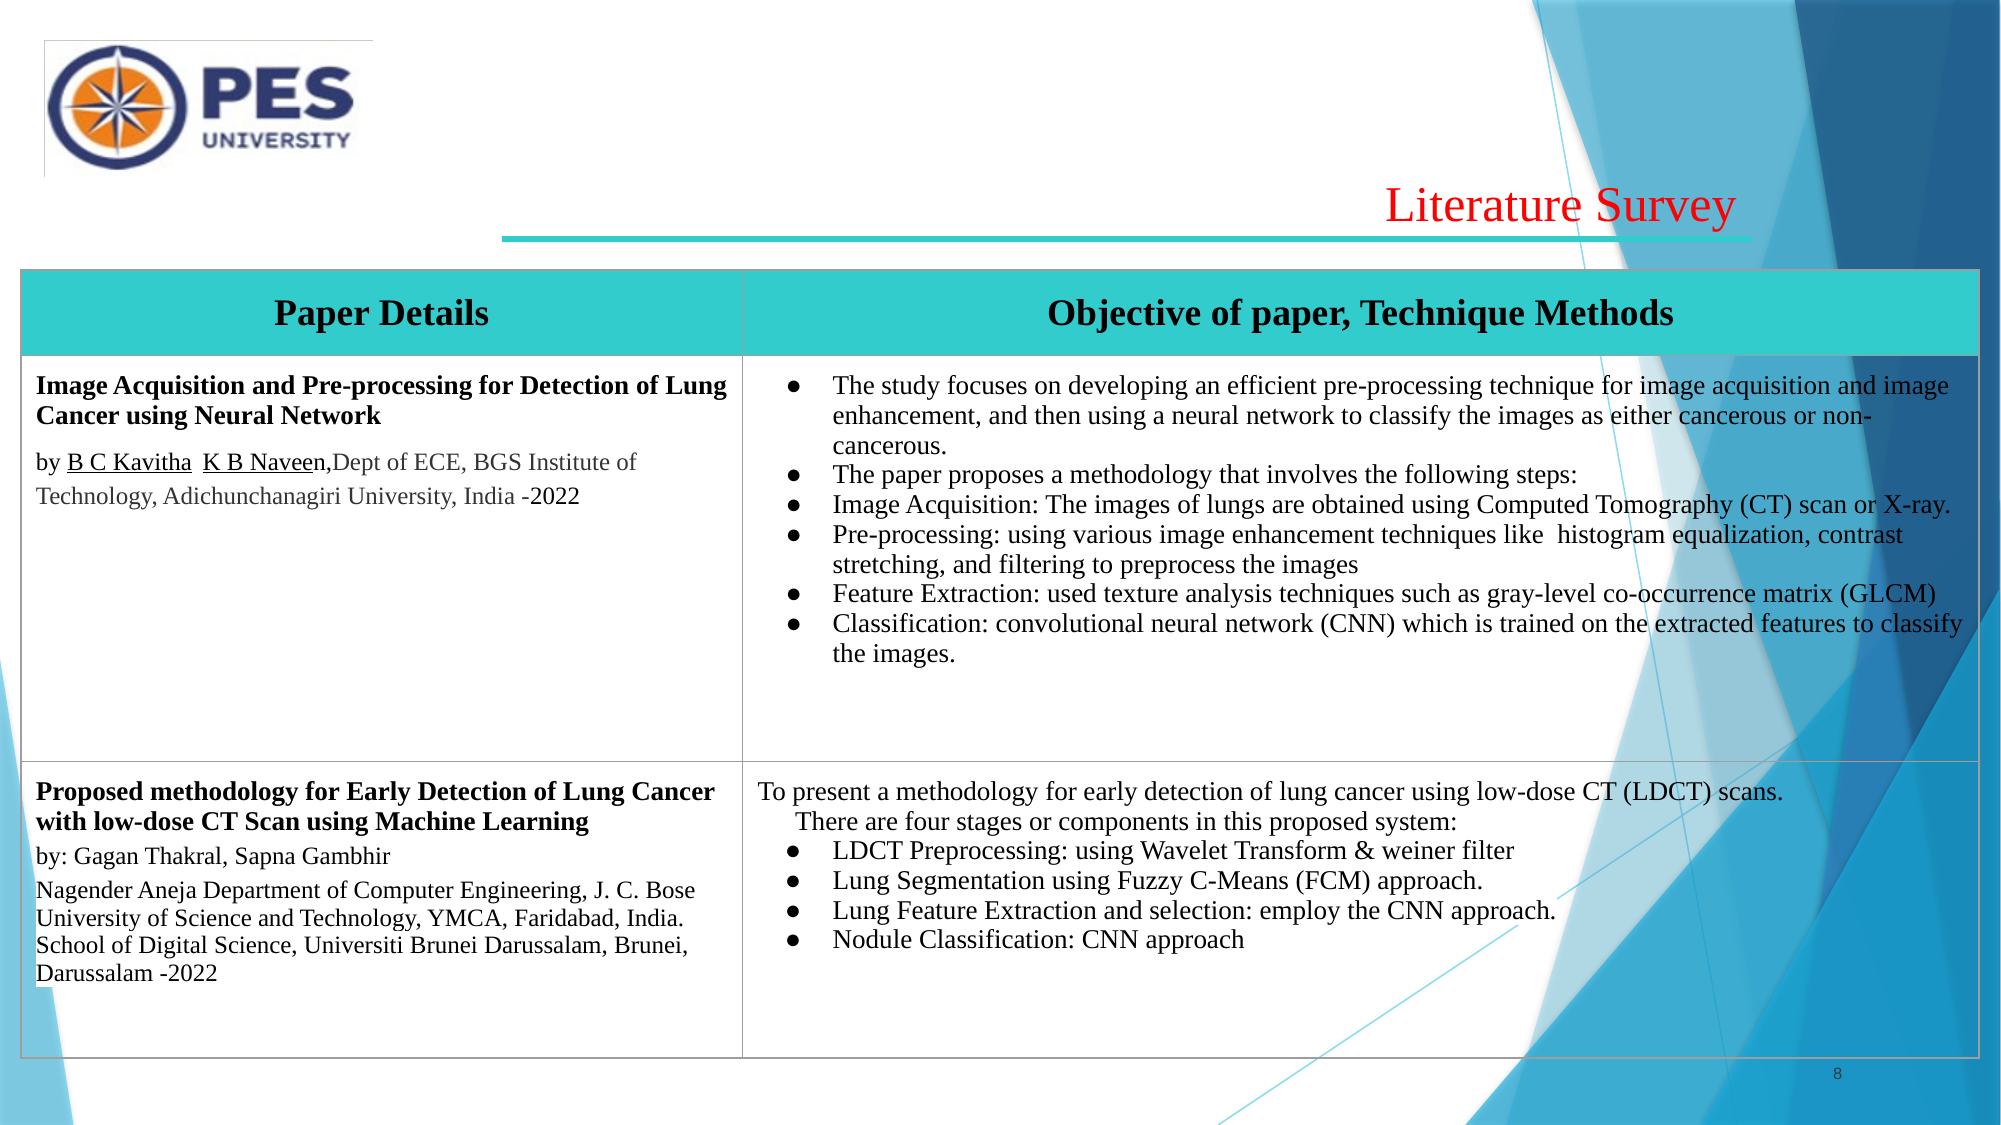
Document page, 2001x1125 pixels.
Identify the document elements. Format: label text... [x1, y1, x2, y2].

table_cell The study focuses on developing an efficient pre-processing technique for image acquisition and image enhancement, and then using a neural network to classify the images as either cancerous or non-cancerous. The paper proposes a methodology that involves the following steps: Image Acquisition: The images of lungs are obtained using Computed Tomography (CT) scan or X-ray. Pre-processing: using various image enhancement techniques like histogram equalization, contrast stretching, and filtering to preprocess the images Feature Extraction: used texture analysis techniques such as gray-level co-occurrence matrix (GLCM) Classification: convolutional neural network (CNN) which is trained on the extracted features to classify the images. [743, 356, 1978, 761]
slide_number 8 [1412, 1059, 1863, 1103]
table_cell Proposed methodology for Early Detection of Lung Cancer with low-dose CT Scan using Machine Learning by: Gagan Thakral, Sapna Gambhir Nagender Aneja Department of Computer Engineering, J. C. Bose University of Science and Technology, YMCA, Faridabad, India. School of Digital Science, Universiti Brunei Darussalam, Brunei, Darussalam -2022 [22, 762, 742, 1057]
text_box [502, 236, 1753, 243]
table_header Paper Details [22, 271, 742, 355]
table_cell To present a methodology for early detection of lung cancer using low-dose CT (LDCT) scans. There are four stages or components in this proposed system: LDCT Preprocessing: using Wavelet Transform & weiner filter Lung Segmentation using Fuzzy C-Means (FCM) approach. Lung Feature Extraction and selection: employ the CNN approach. Nodule Classification: CNN approach [743, 762, 1978, 1057]
picture [43, 38, 373, 178]
table_header Objective of paper, Technique Methods [743, 271, 1978, 355]
text_box Literature Survey [689, 164, 1752, 240]
table_cell Image Acquisition and Pre-processing for Detection of Lung Cancer using Neural Network by B C Kavitha K B Naveen,Dept of ECE, BGS Institute of Technology, Adichunchanagiri University, India -2022 [22, 356, 742, 761]
